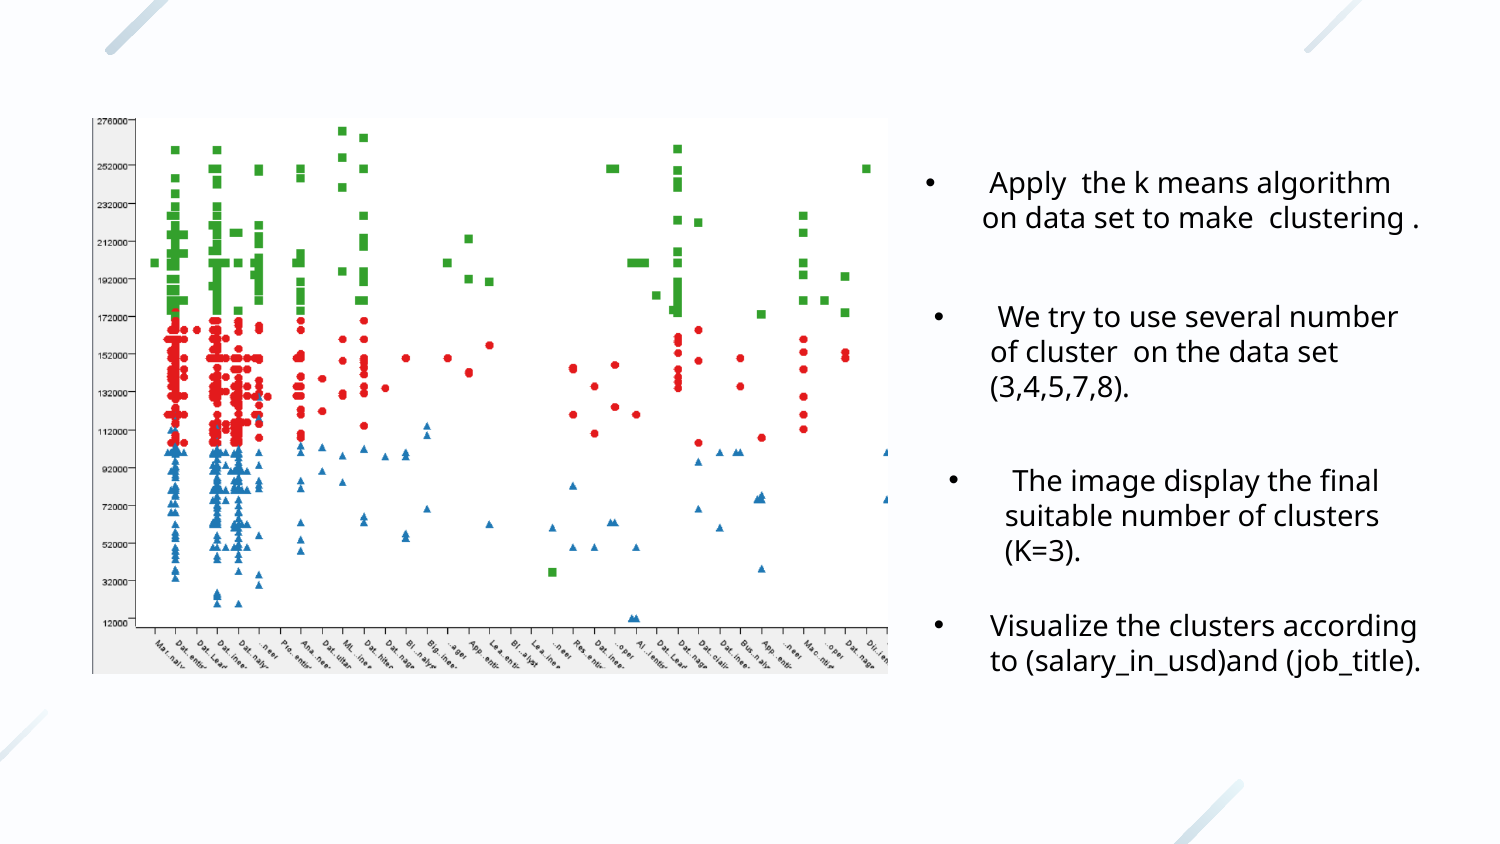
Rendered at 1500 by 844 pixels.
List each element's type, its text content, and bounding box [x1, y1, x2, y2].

text_box The image display the final suitable number of clusters (K=3). [932, 454, 1417, 576]
text_box Apply the k means algorithm on data set to make clustering . [909, 156, 1440, 243]
text_box Visualize the clusters according to (salary_in_usd)and (job_title). [918, 599, 1447, 685]
picture [90, 117, 890, 675]
text_box We try to use several number of cluster on the data set (3,4,5,7,8). [918, 290, 1431, 412]
